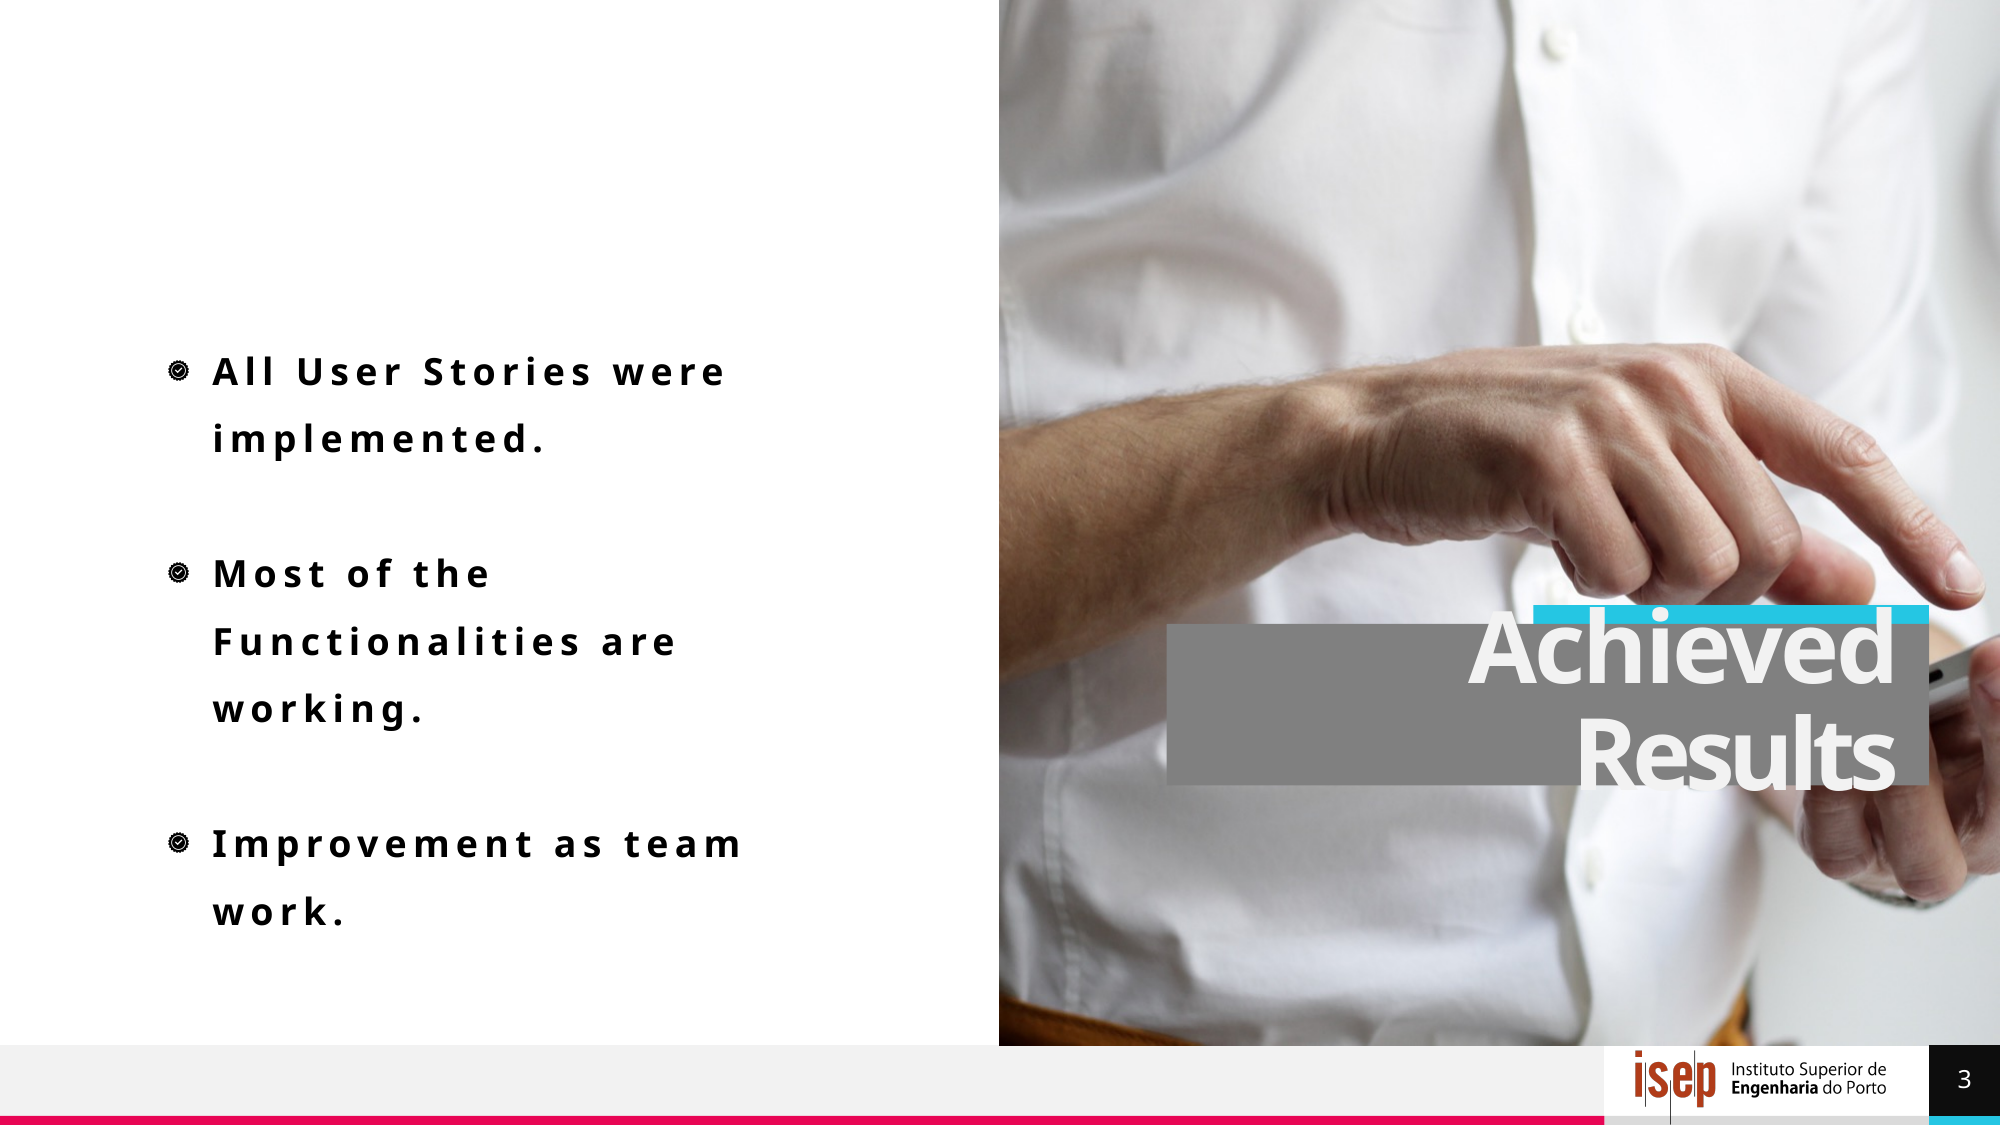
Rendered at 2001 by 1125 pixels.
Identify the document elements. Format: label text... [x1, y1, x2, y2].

picture [165, 357, 192, 384]
picture [165, 559, 192, 586]
picture [165, 829, 192, 856]
picture [1635, 1050, 1886, 1125]
slide_number 3 [1929, 1046, 2000, 1116]
text_box All User Stories were implemented. Most of the Functionalities are working. Improvement as team work. [150, 317, 844, 1125]
picture [999, 0, 2000, 1046]
